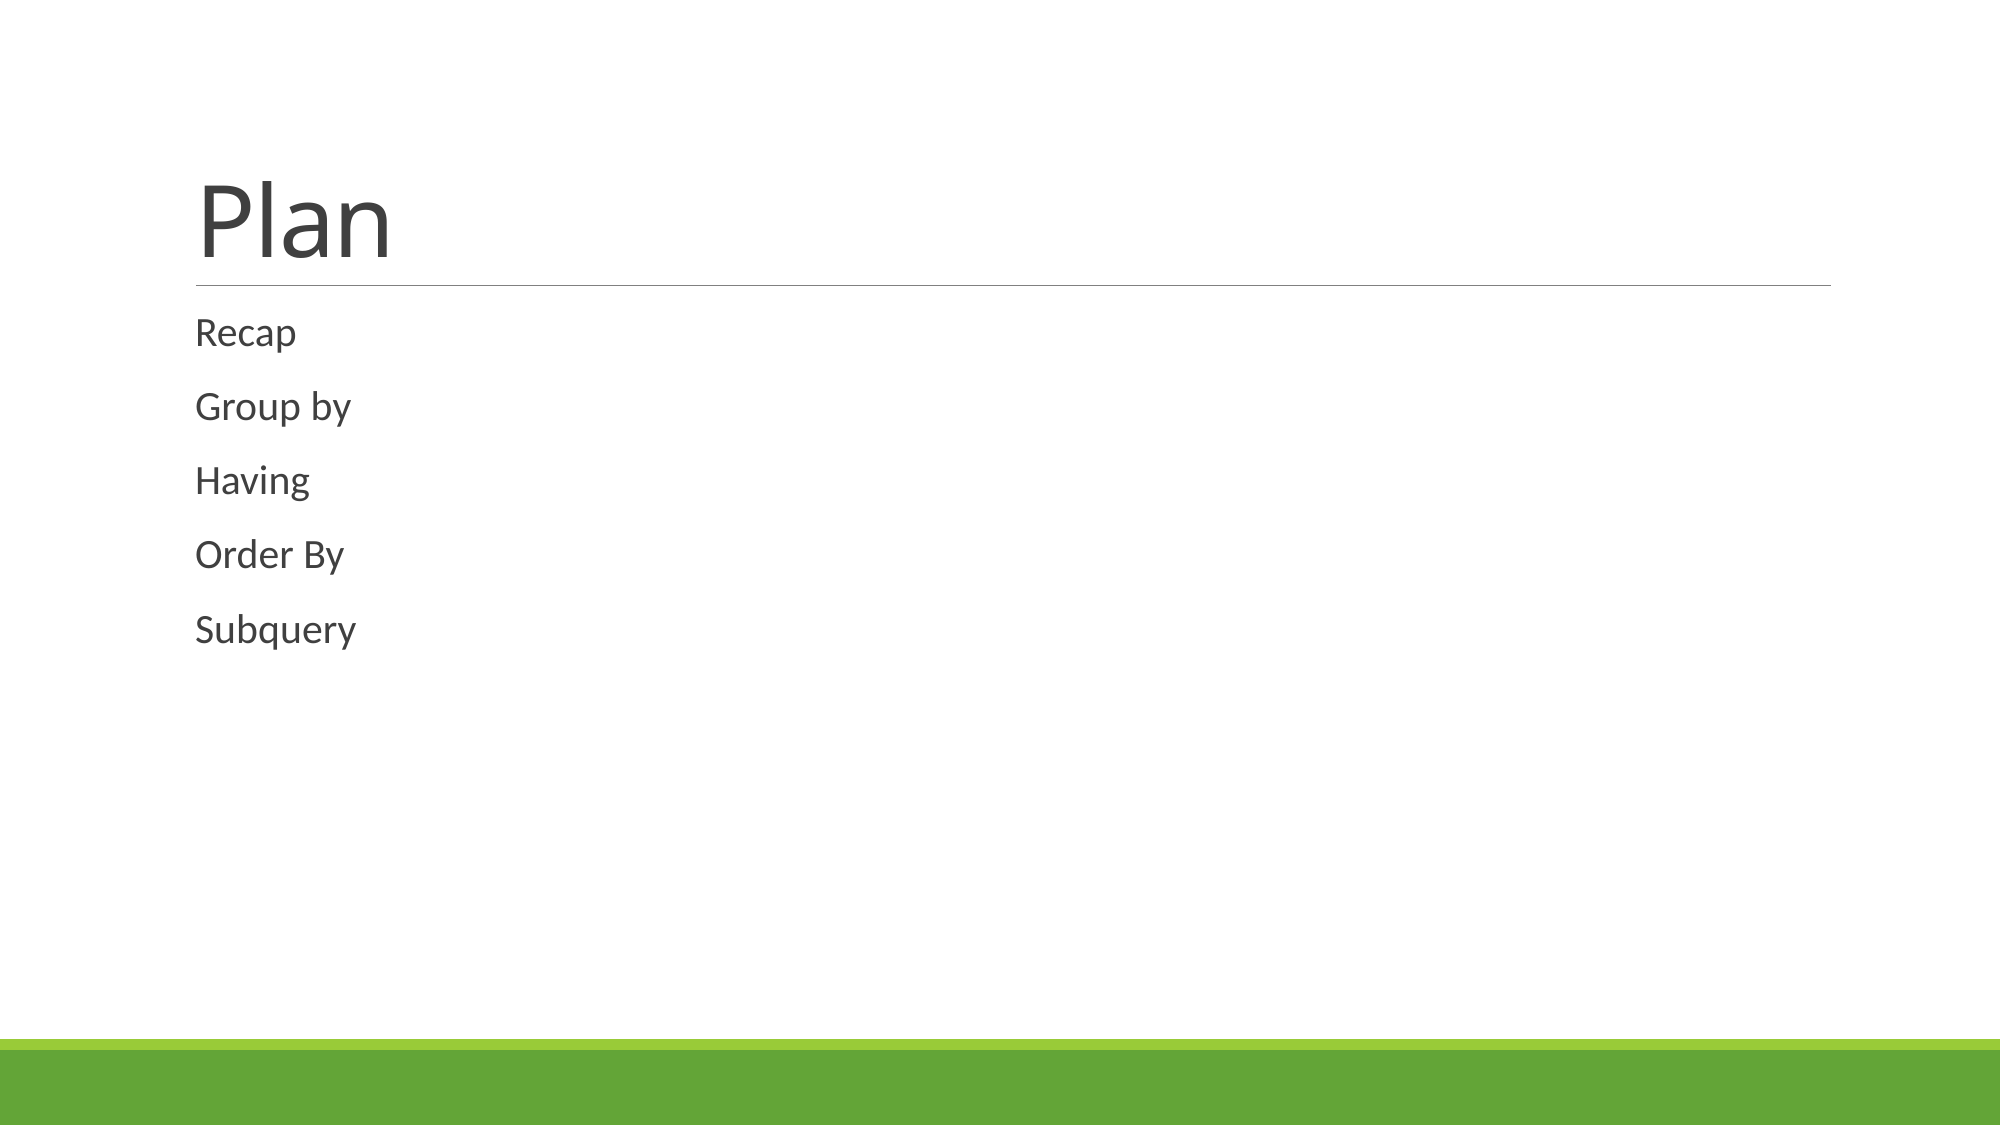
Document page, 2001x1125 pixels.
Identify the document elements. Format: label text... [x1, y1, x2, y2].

title Plan [180, 47, 1830, 285]
list Recap Group by Having Order By Subquery [180, 302, 1830, 963]
